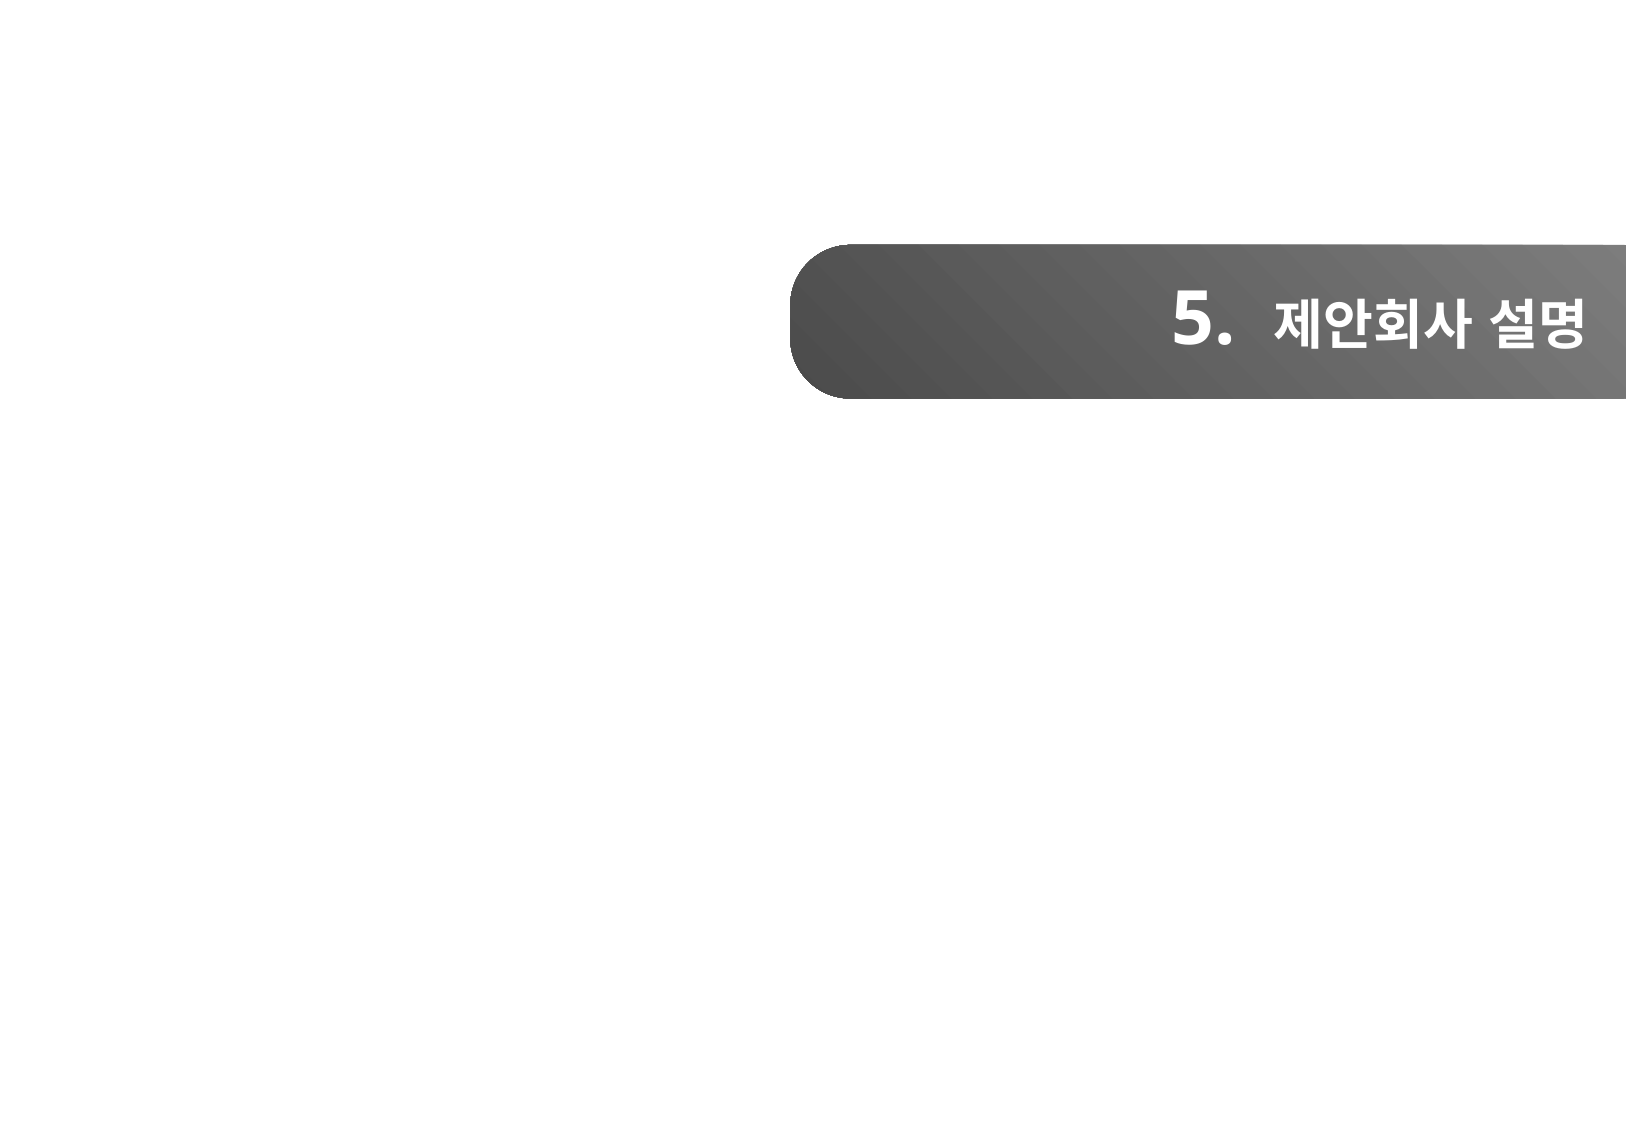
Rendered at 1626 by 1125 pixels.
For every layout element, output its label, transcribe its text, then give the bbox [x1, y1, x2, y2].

text_box 5. 제안회사 설명 [915, 261, 1604, 367]
text_box [790, 244, 1625, 399]
